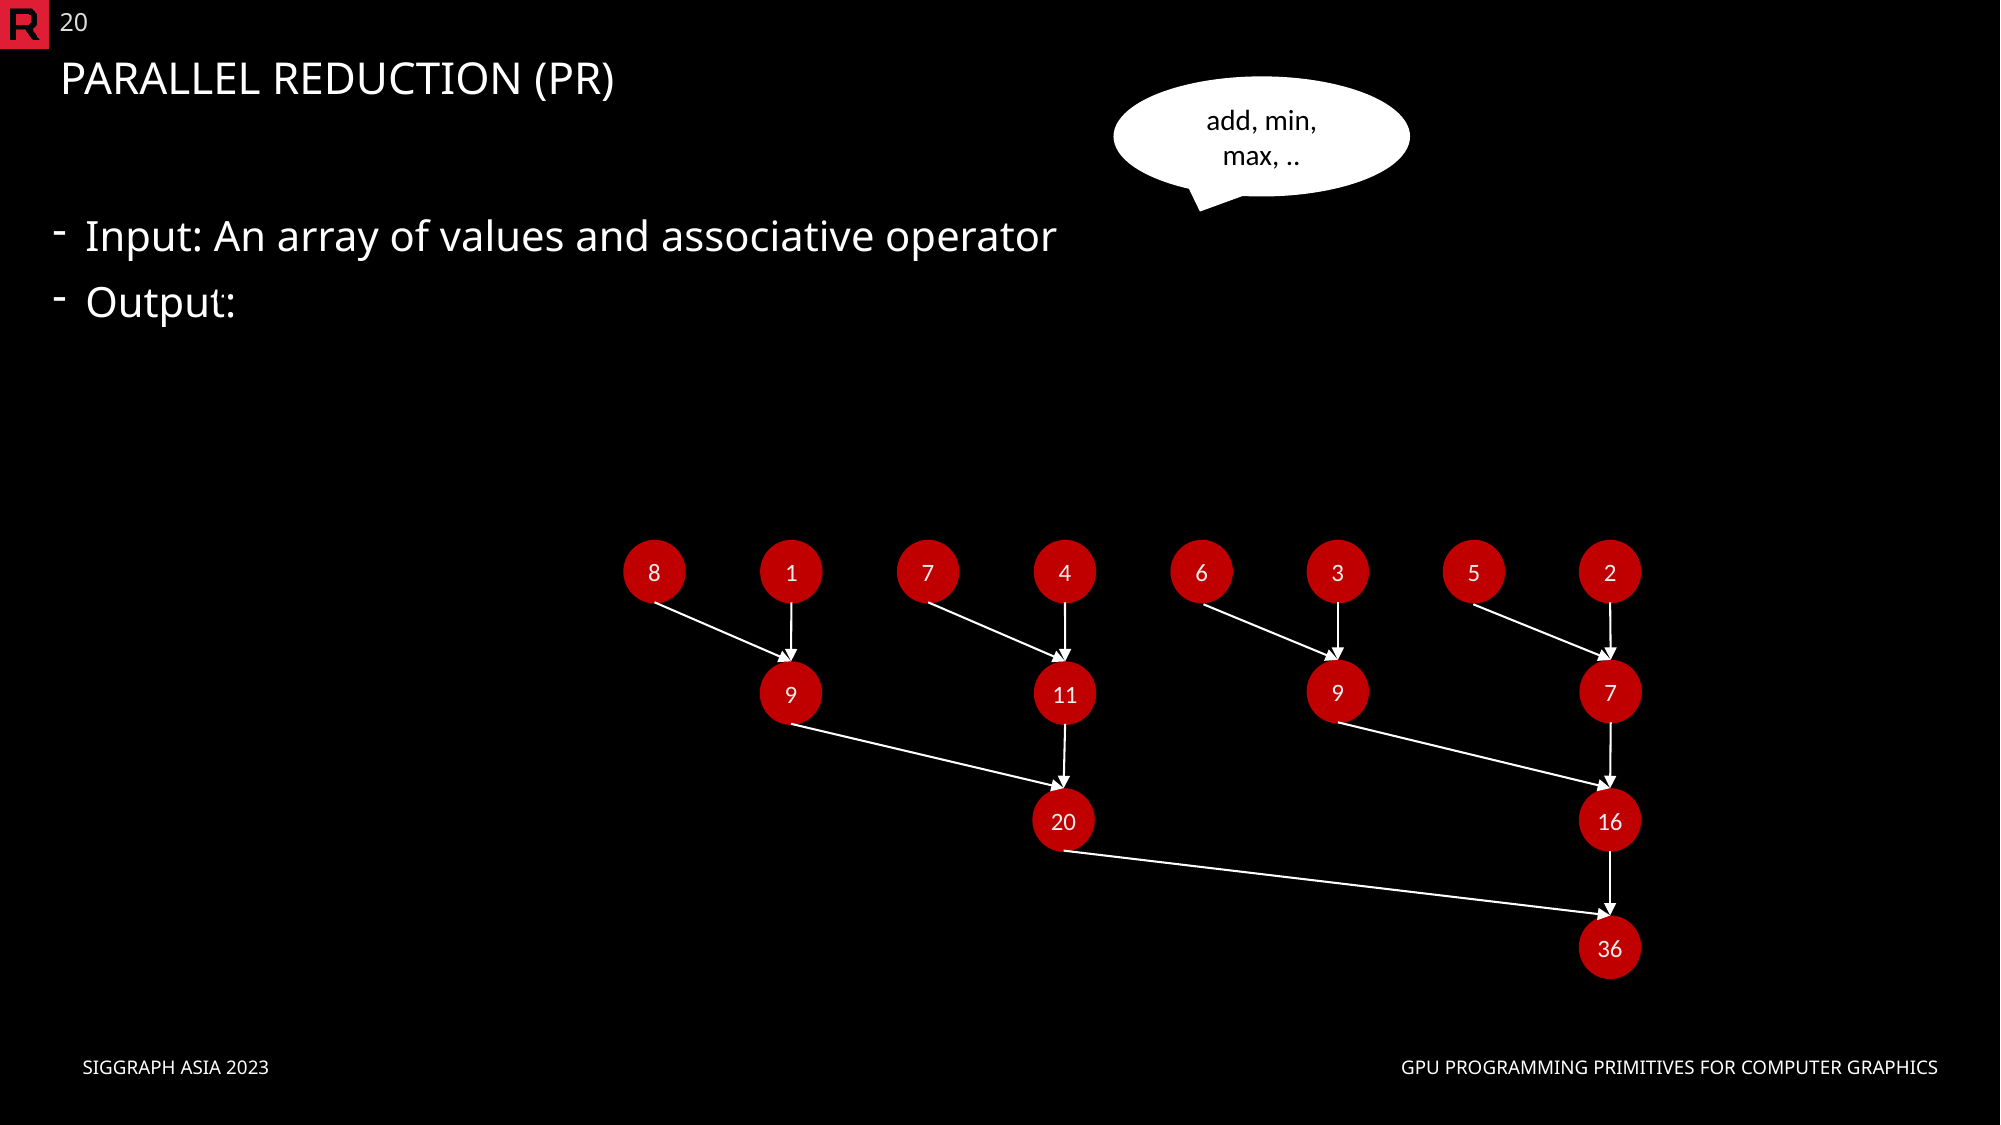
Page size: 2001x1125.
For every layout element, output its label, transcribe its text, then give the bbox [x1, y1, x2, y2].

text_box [654, 603, 792, 662]
text_box 20 [1032, 788, 1095, 852]
text_box 7 [1579, 659, 1642, 724]
text_box 4 [1033, 539, 1097, 604]
text_box 6 [1170, 539, 1233, 604]
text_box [790, 724, 1063, 789]
text_box add, min, max, .. [1113, 76, 1411, 212]
picture [0, 0, 49, 49]
text_box 1 [760, 539, 823, 604]
text_box 36 [1578, 915, 1642, 980]
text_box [1203, 604, 1339, 660]
text_box 8 [623, 539, 686, 604]
text_box 3 [1306, 539, 1370, 604]
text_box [1337, 723, 1609, 789]
text_box 9 [759, 661, 823, 725]
text_box 2 [1578, 539, 1642, 604]
text_box 7 [896, 539, 960, 604]
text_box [1063, 851, 1609, 916]
text_box 9 [1306, 659, 1370, 724]
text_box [1472, 604, 1611, 660]
title Parallel Reduction (PR) [51, 48, 1958, 113]
slide_number 20 [57, 7, 89, 39]
text_box 5 [1442, 539, 1506, 604]
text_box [927, 603, 1066, 662]
text_box 11 [1033, 661, 1097, 725]
text_box 16 [1578, 788, 1642, 852]
